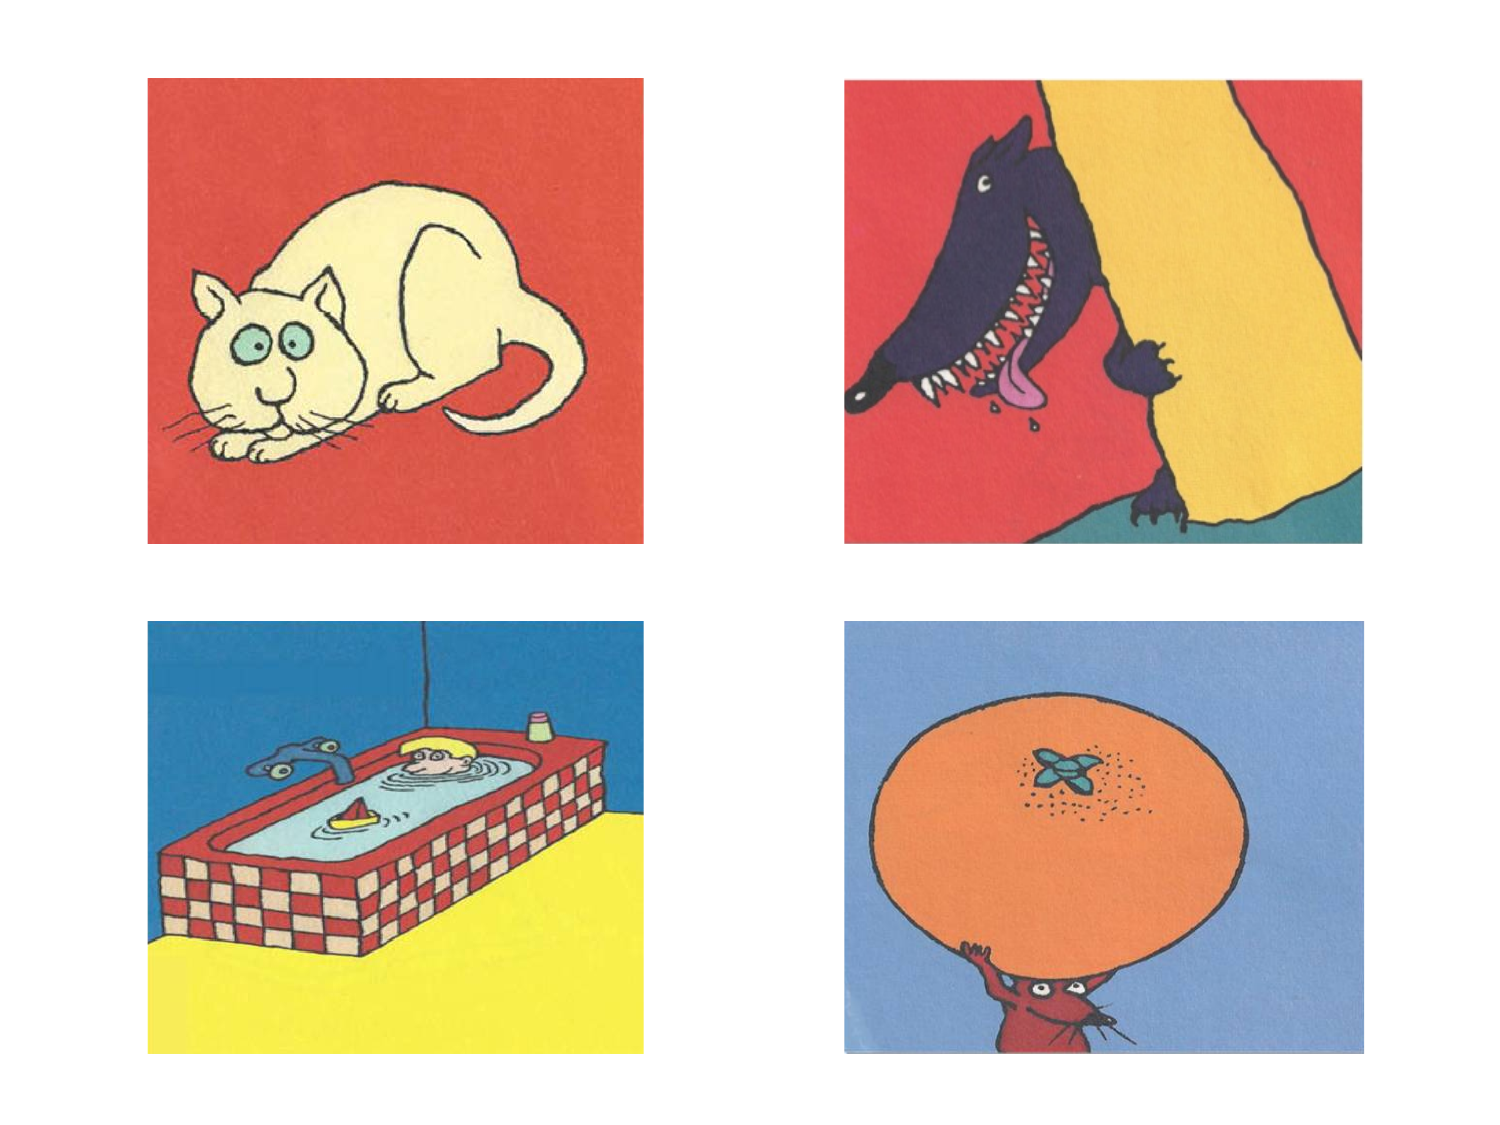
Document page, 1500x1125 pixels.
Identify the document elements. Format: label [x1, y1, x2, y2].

picture [844, 77, 1365, 544]
picture [147, 77, 644, 544]
picture [147, 621, 644, 1054]
picture [844, 621, 1365, 1054]
